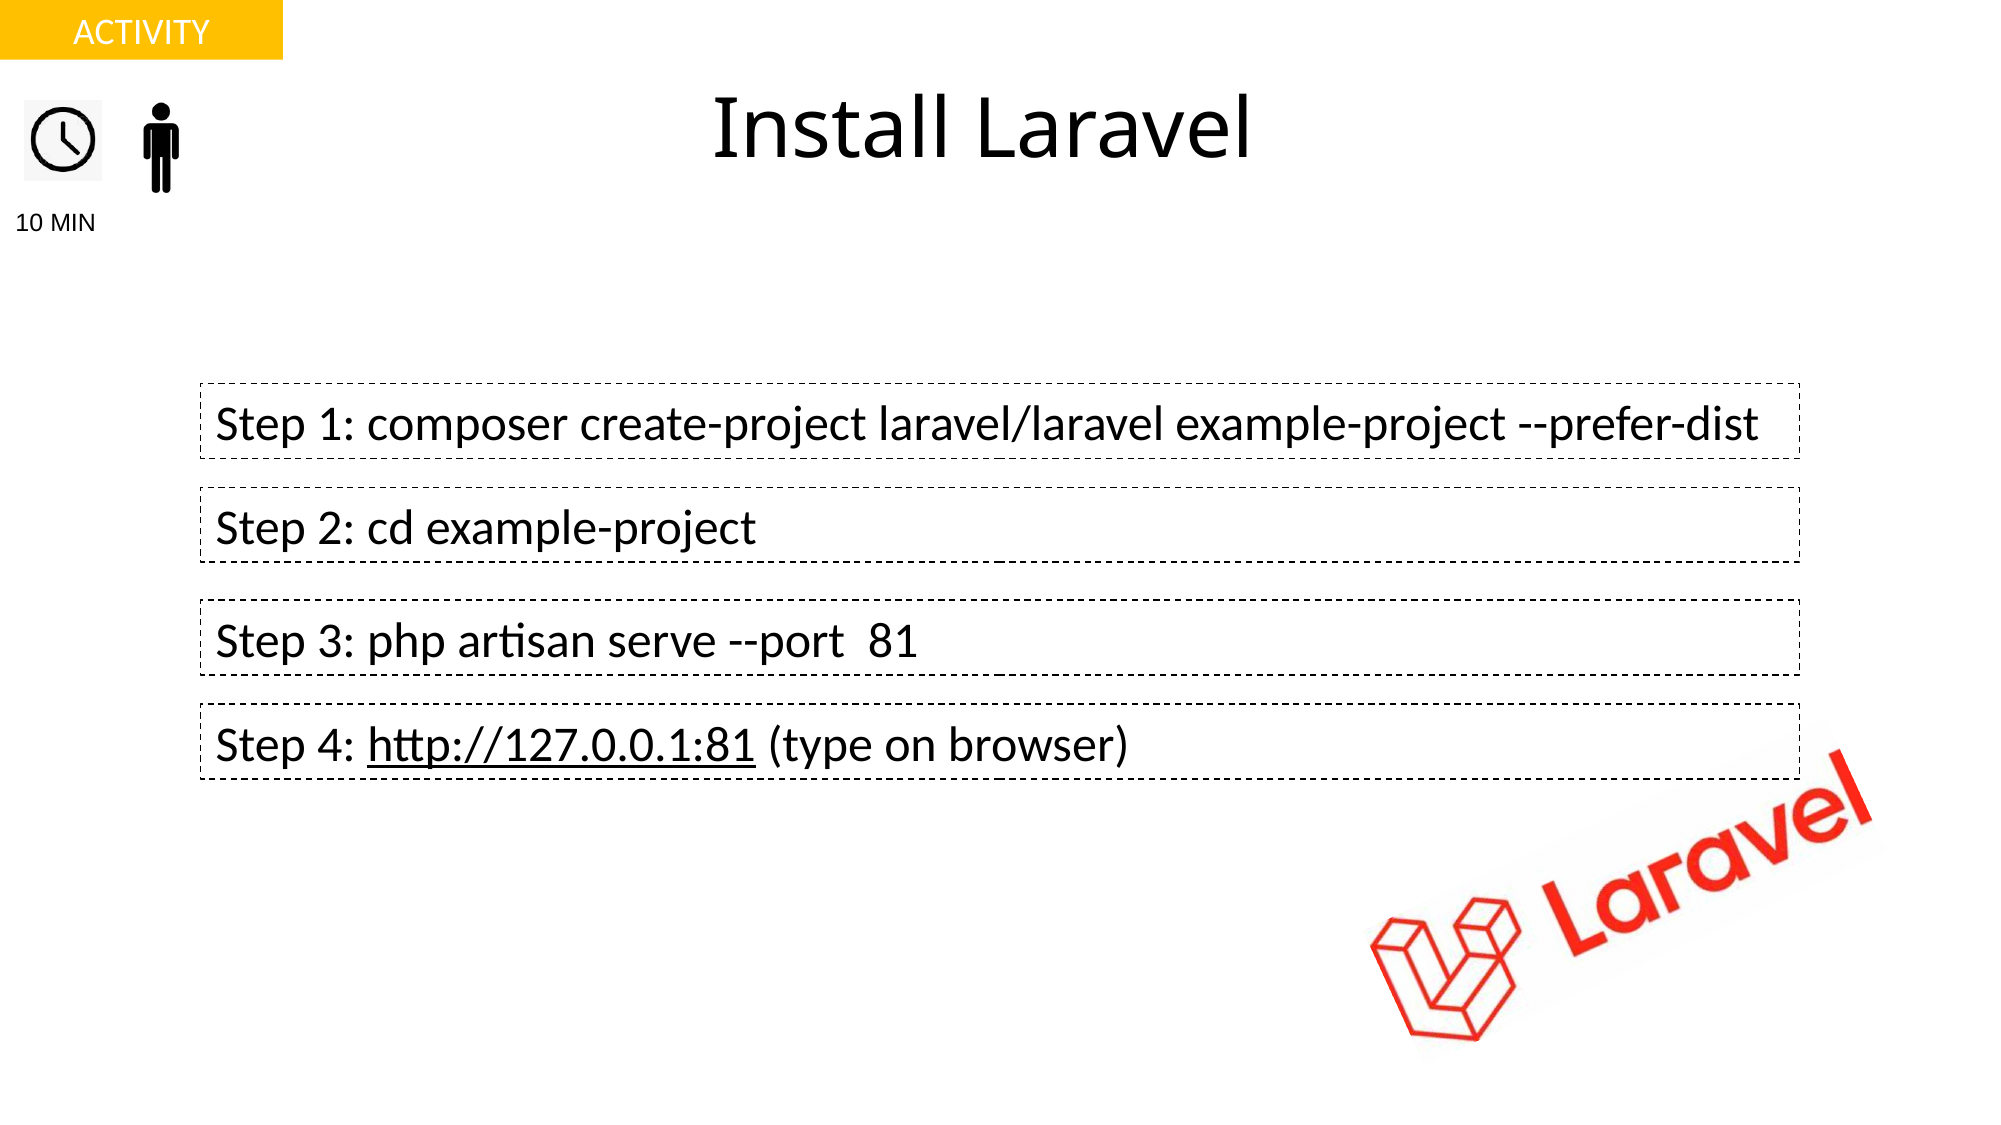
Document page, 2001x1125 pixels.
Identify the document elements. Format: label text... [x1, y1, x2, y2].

text_box Step 3: php artisan serve --port 81 [200, 600, 1800, 676]
picture [135, 98, 187, 200]
text_box Step 1: composer create-project laravel/laravel example-project --prefer-dist [200, 383, 1800, 459]
text_box ACTIVITY [0, 0, 285, 62]
text_box Step 4: http://127.0.0.1:81 (type on browser) [200, 704, 1800, 779]
text_box Step 2: cd example-project [200, 487, 1800, 563]
text_box 10 MIN [0, 199, 111, 244]
picture [1364, 719, 1886, 1064]
title Install Laravel [603, 70, 1363, 191]
picture [24, 100, 102, 181]
